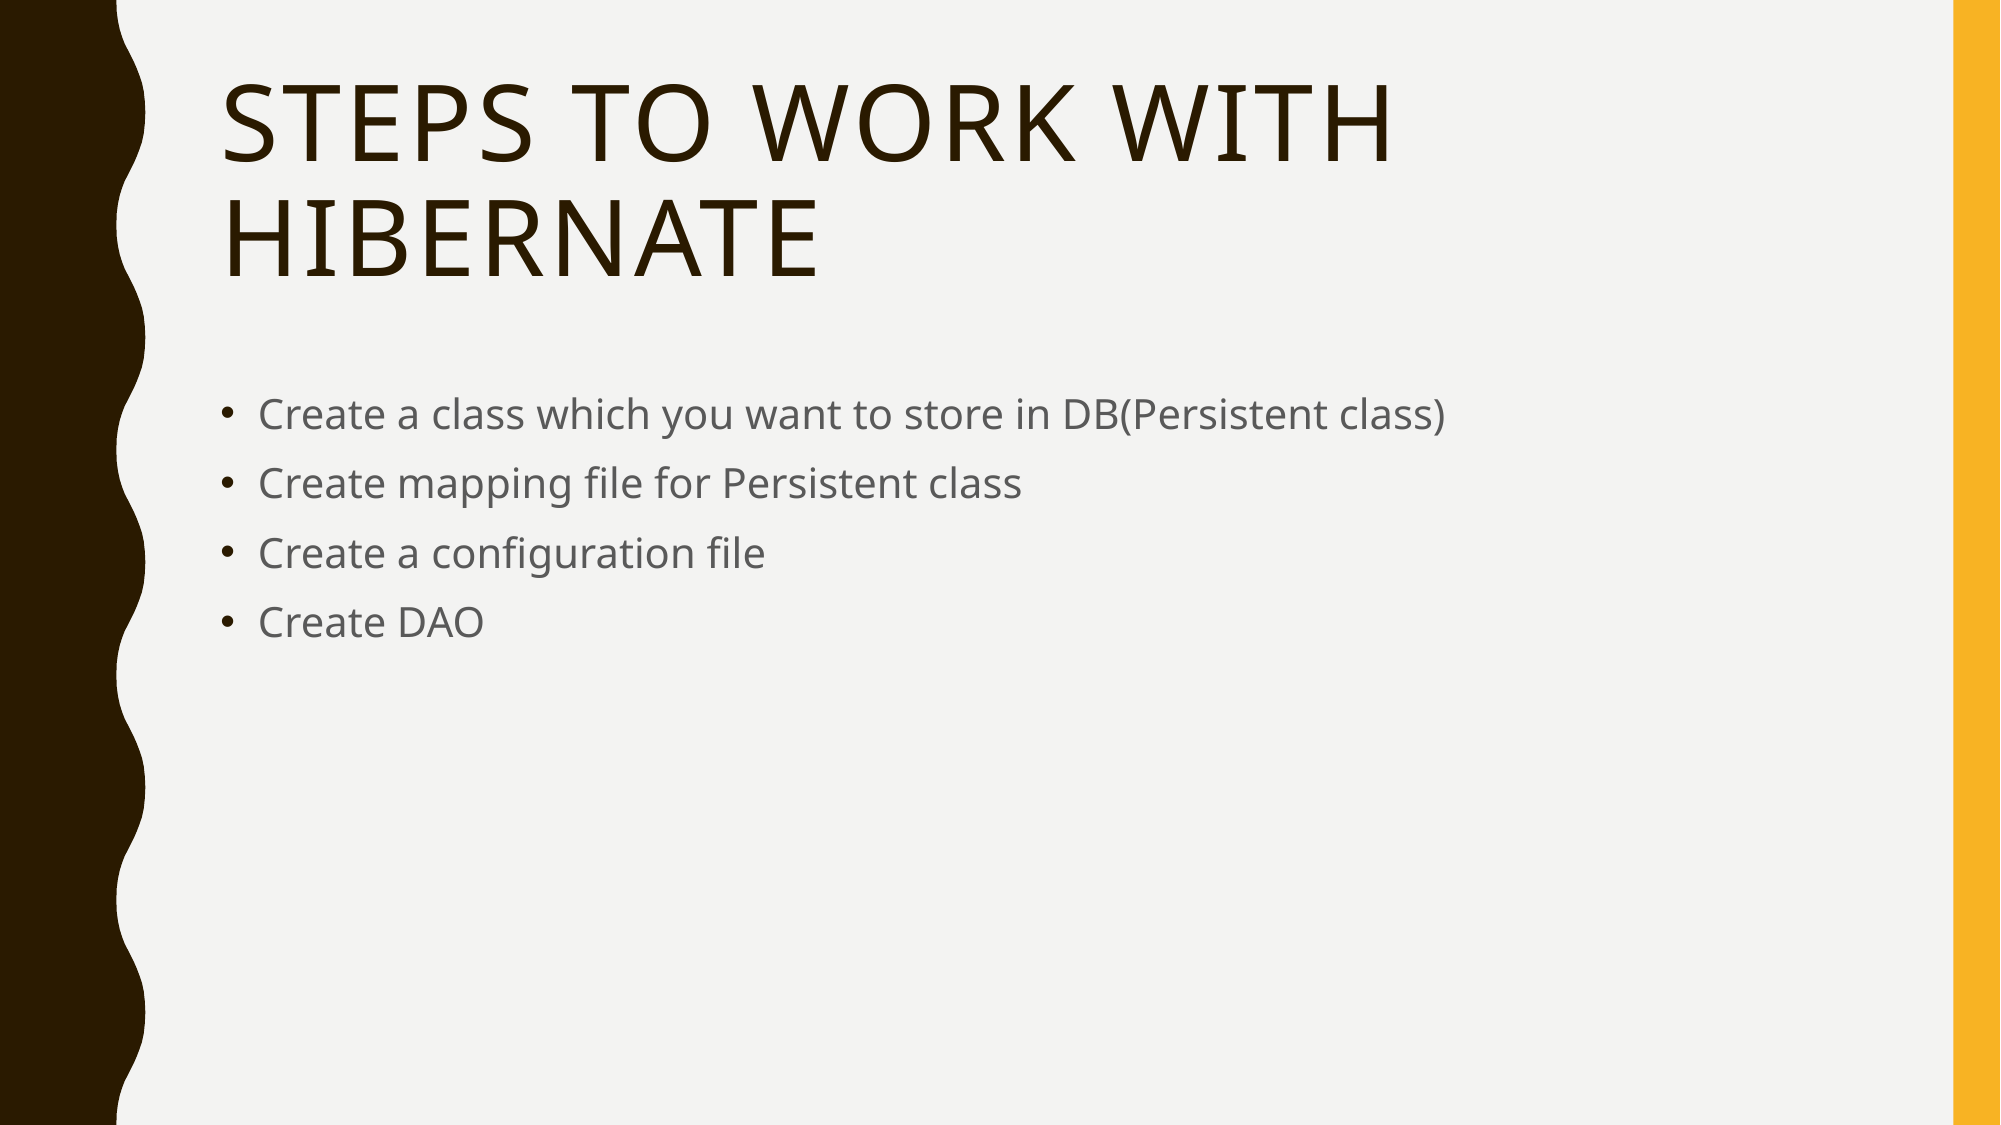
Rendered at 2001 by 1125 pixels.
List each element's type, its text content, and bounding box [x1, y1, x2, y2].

title Steps to work with Hibernate [205, 62, 1875, 308]
list Create a class which you want to store in DB(Persistent class) Create mapping file for Persistent class Create a configuration file Create DAO [205, 375, 1875, 965]
